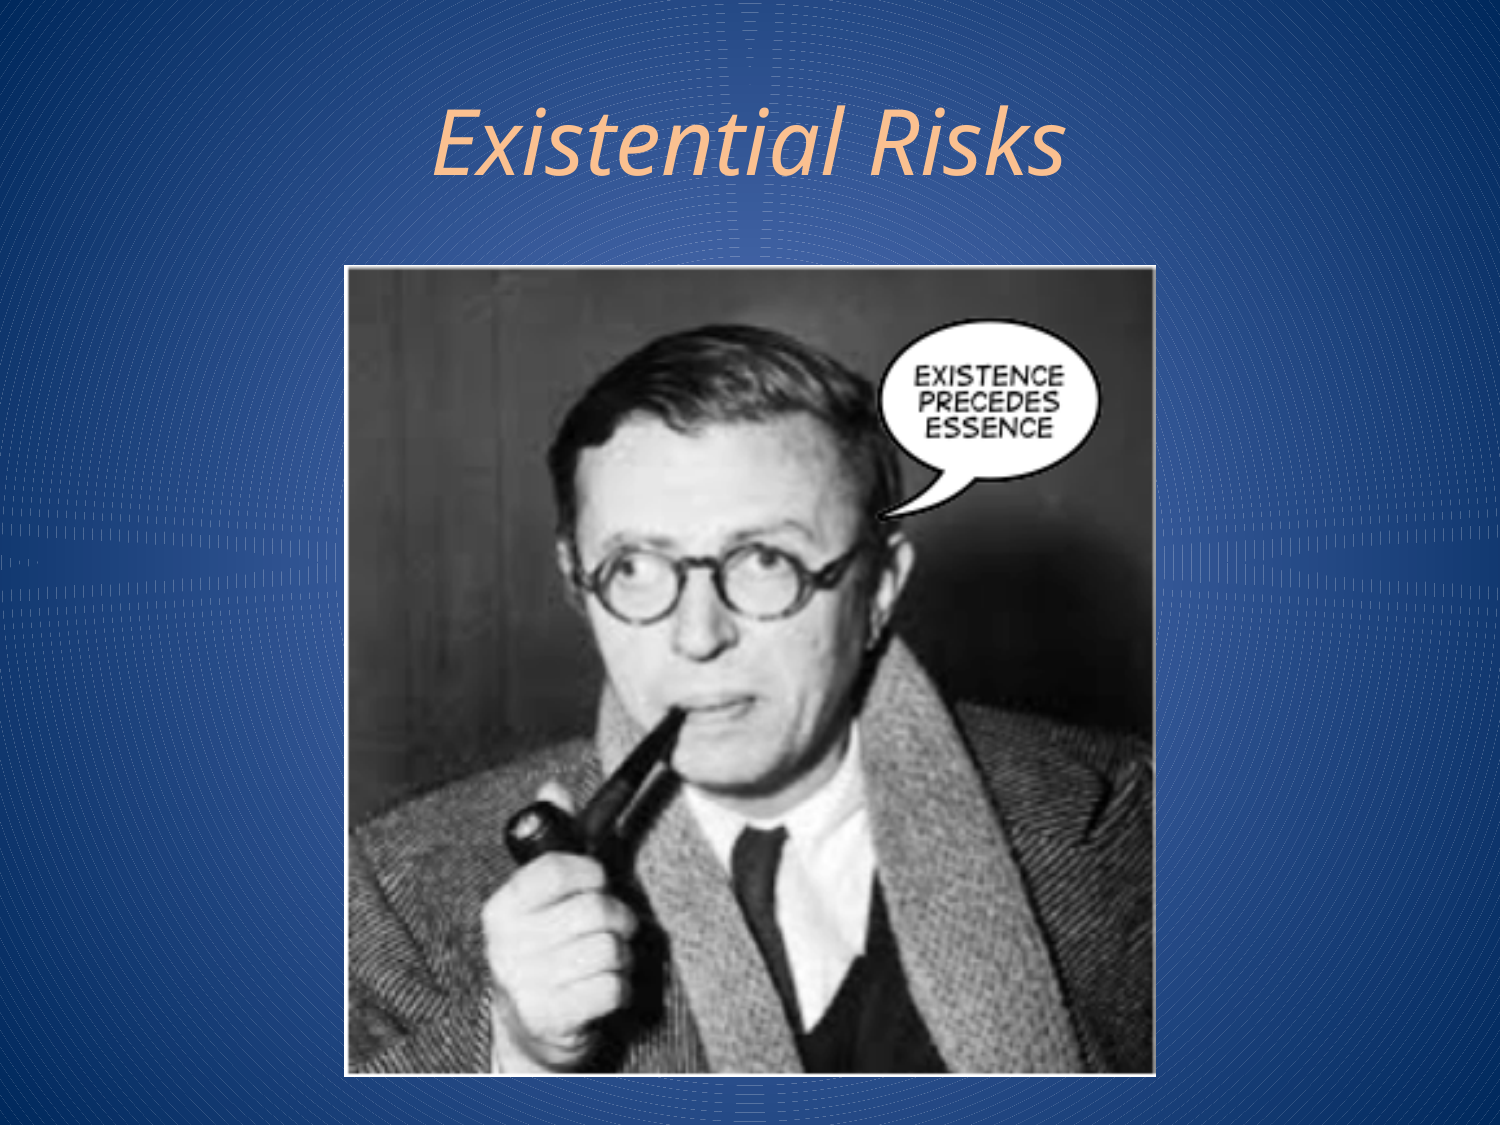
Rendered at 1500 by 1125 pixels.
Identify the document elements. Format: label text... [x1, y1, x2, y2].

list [74, 265, 1426, 1077]
title Existential Risks [75, 45, 1425, 233]
